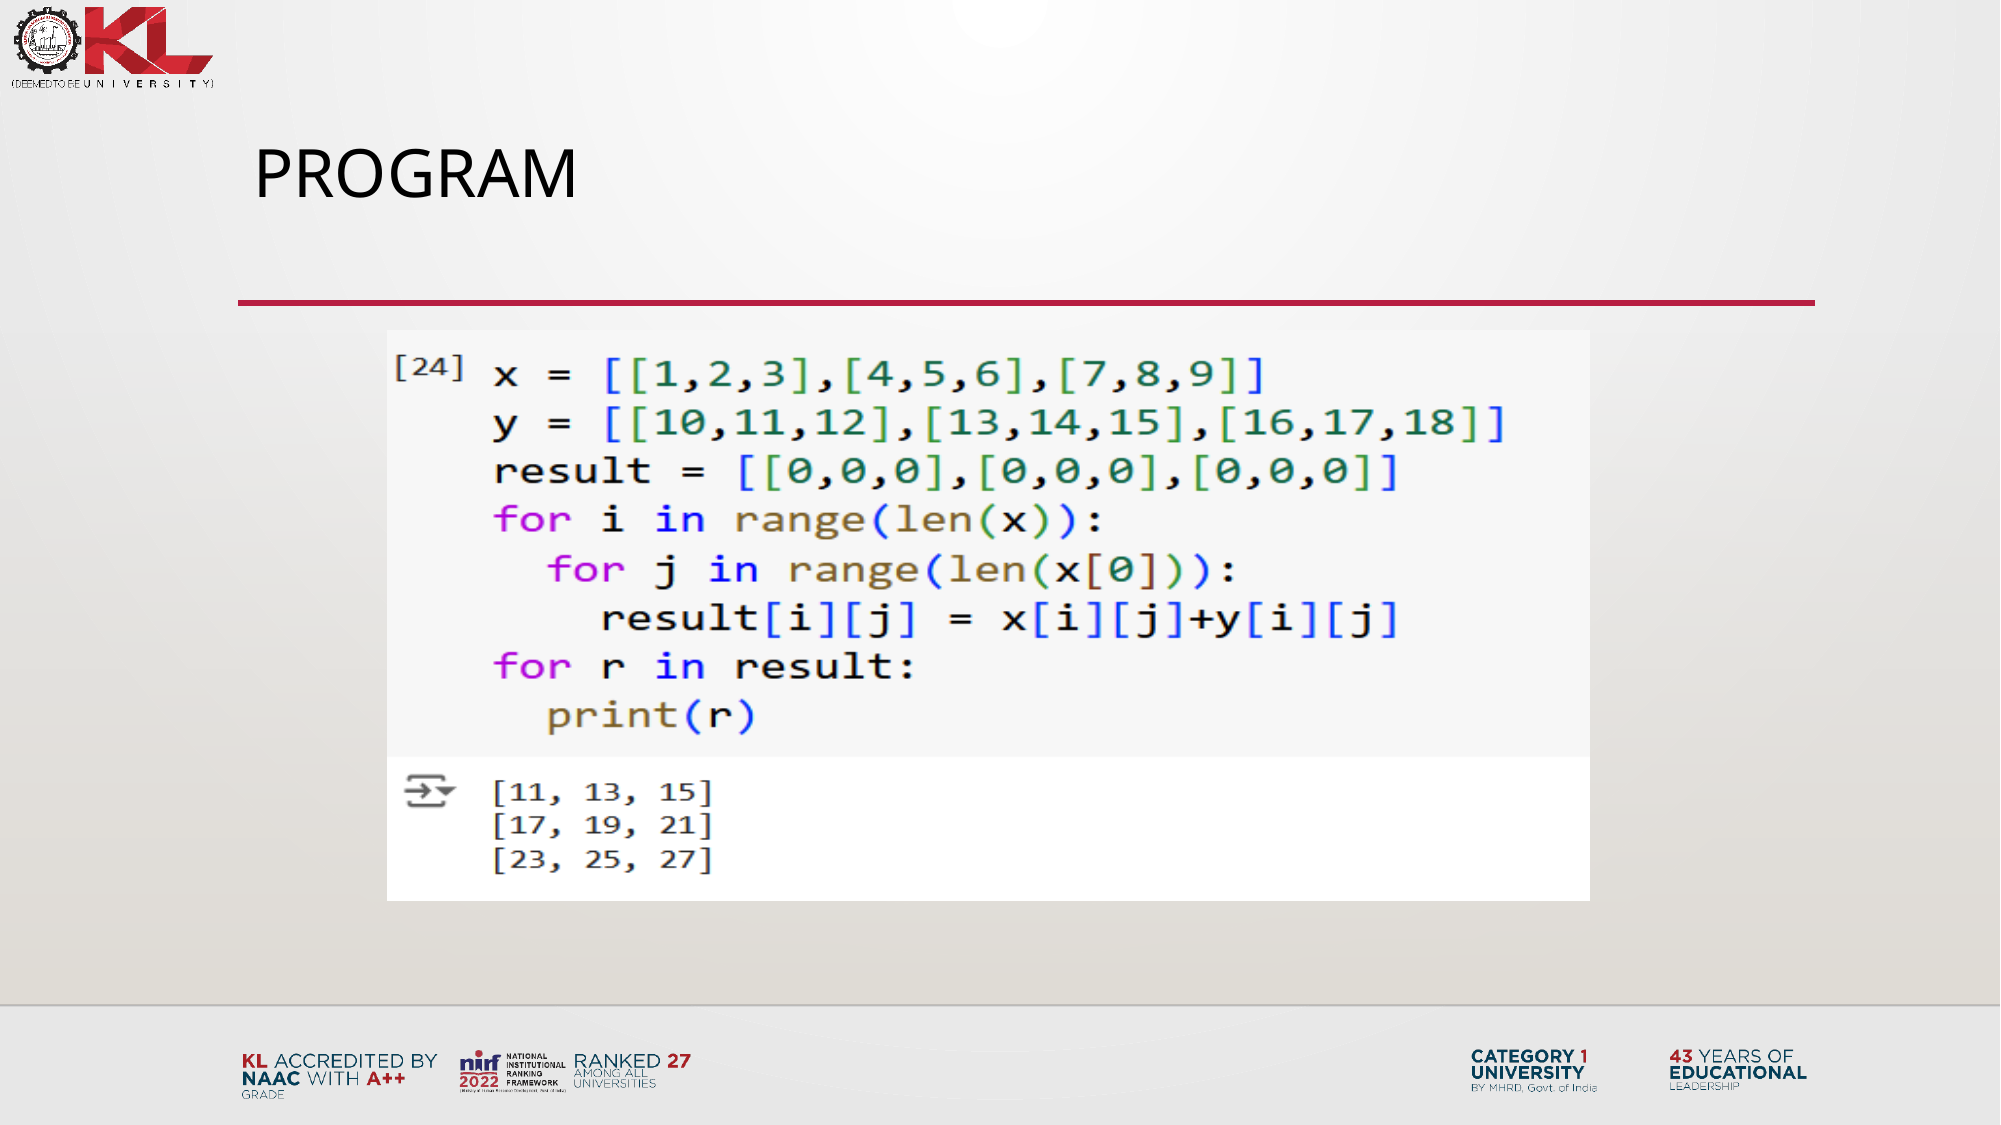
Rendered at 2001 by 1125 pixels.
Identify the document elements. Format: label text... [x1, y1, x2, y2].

picture [387, 330, 1590, 901]
picture [238, 1045, 716, 1103]
picture [12, 5, 213, 88]
picture [1447, 1045, 1814, 1101]
title Program [238, 131, 1814, 305]
